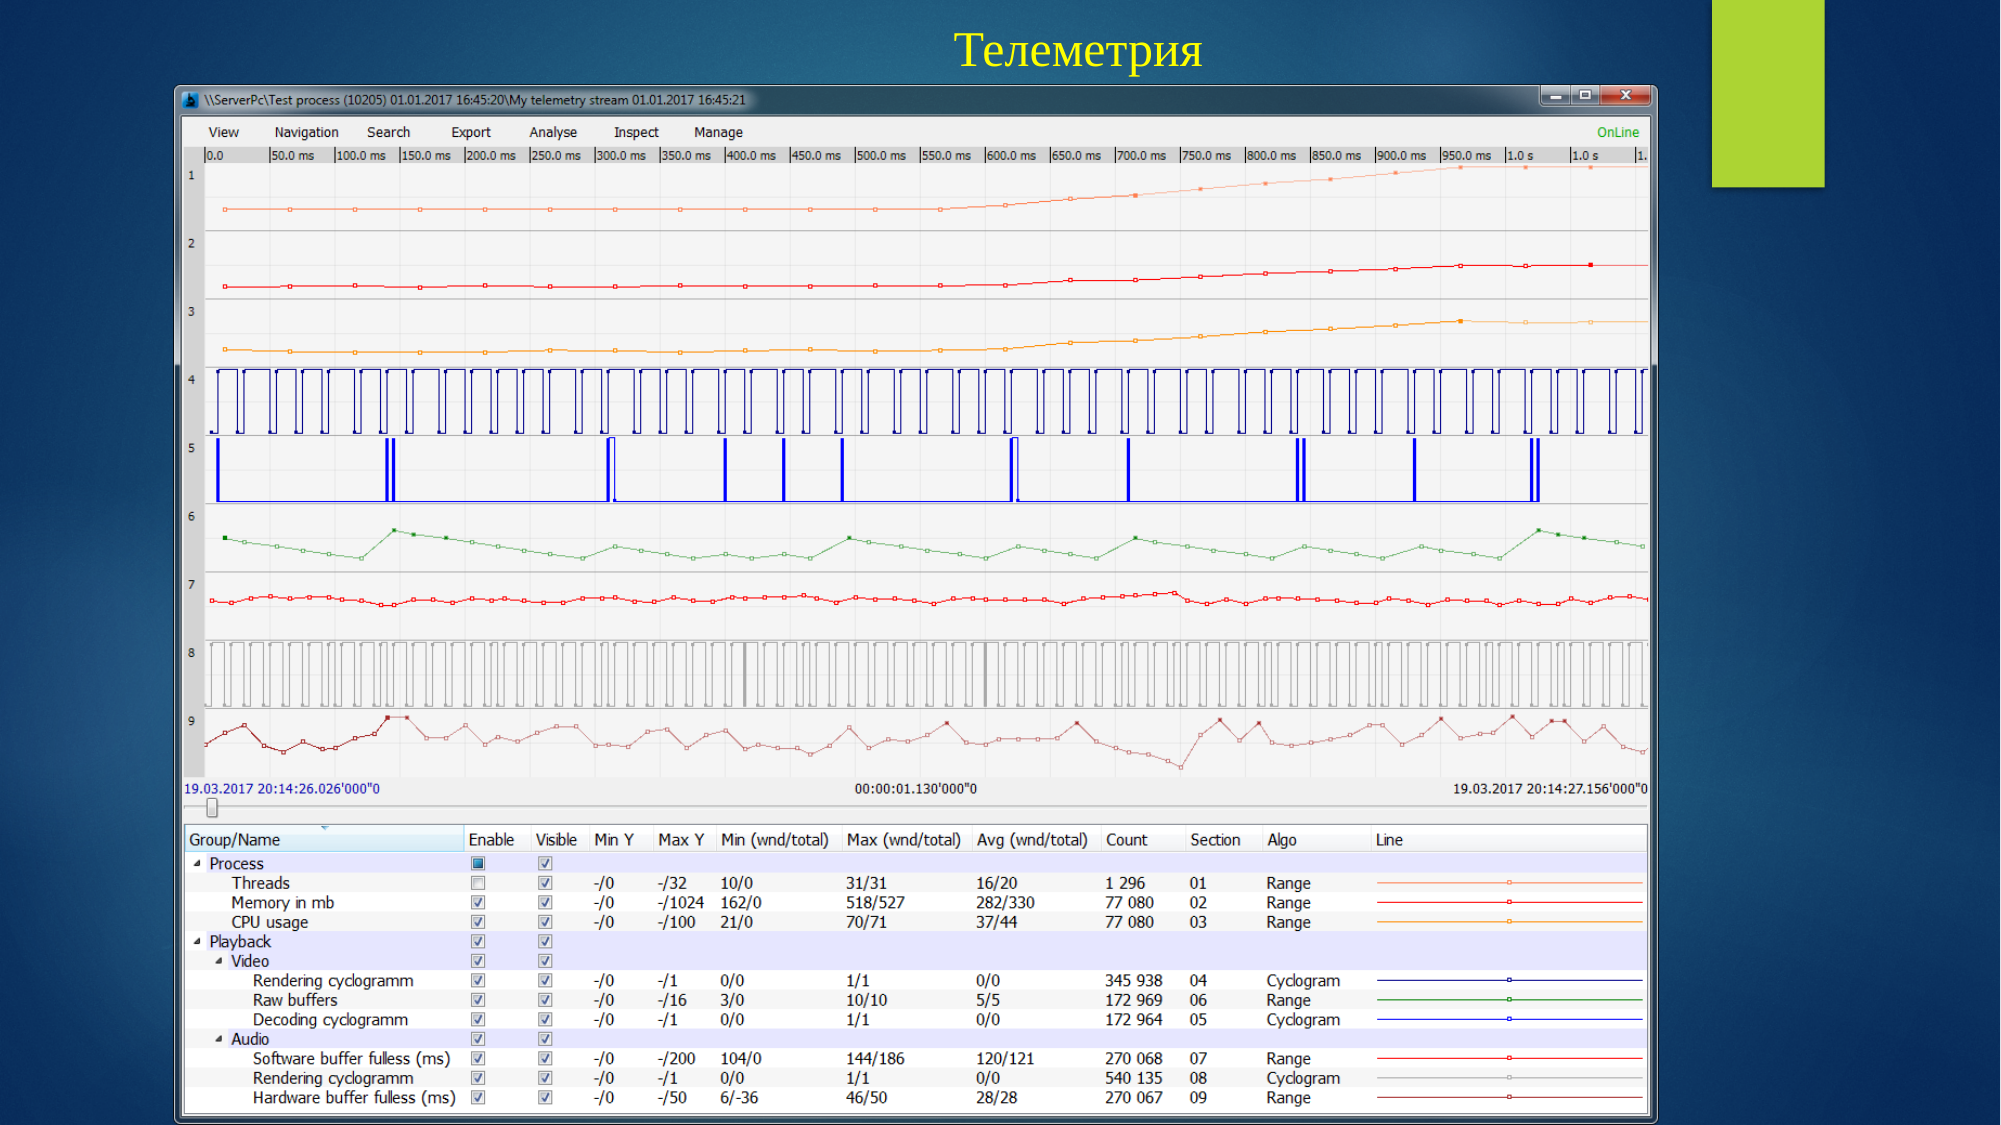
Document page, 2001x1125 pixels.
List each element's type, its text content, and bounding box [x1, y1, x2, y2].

text_box Телеметрия [938, 8, 1275, 83]
picture [0, 0, 1659, 1125]
